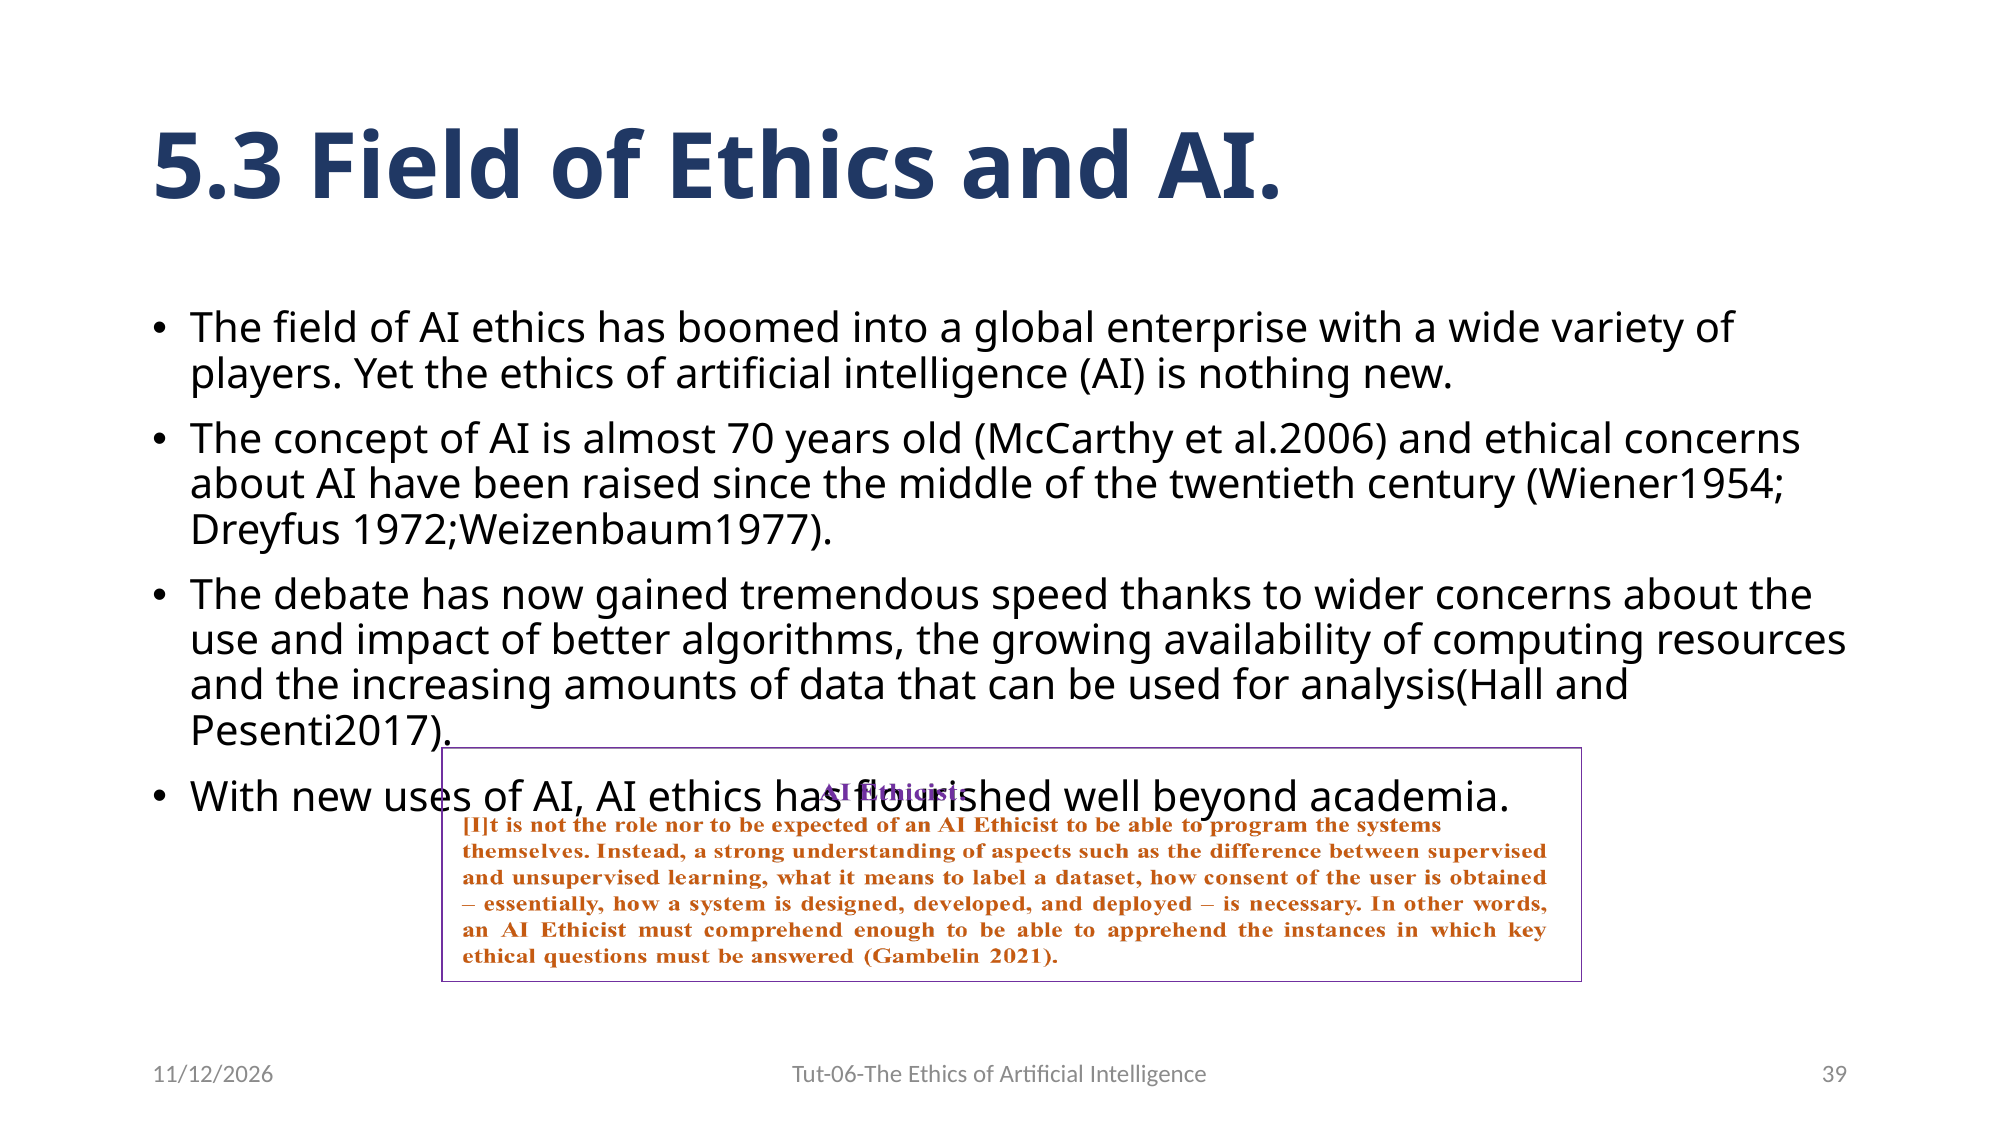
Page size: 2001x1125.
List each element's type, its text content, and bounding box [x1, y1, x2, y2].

list The ﬁeld of AI ethics has boomed into a global enterprise with a wide variety of players. Yet the ethics of artiﬁcial intelligence (AI) is nothing new. The concept of AI is almost 70 years old (McCarthy et al.2006) and ethical concerns about AI have been raised since the middle of the twentieth century (Wiener1954; Dreyfus 1972;Weizenbaum1977). The debate has now gained tremendous speed thanks to wider concerns about the use and impact of better algorithms, the growing availability of computing resources and the increasing amounts of data that can be used for analysis(Hall and Pesenti2017). With new uses of AI, AI ethics has ﬂourished well beyond academia. [137, 299, 1863, 1014]
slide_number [137, 1042, 588, 1103]
footer Tut-06-The Ethics of Artificial Intelligence [662, 1042, 1338, 1103]
title 5.3 Field of Ethics and AI. [137, 59, 1863, 278]
picture [441, 747, 1582, 982]
slide_number 39 [1412, 1042, 1863, 1103]
